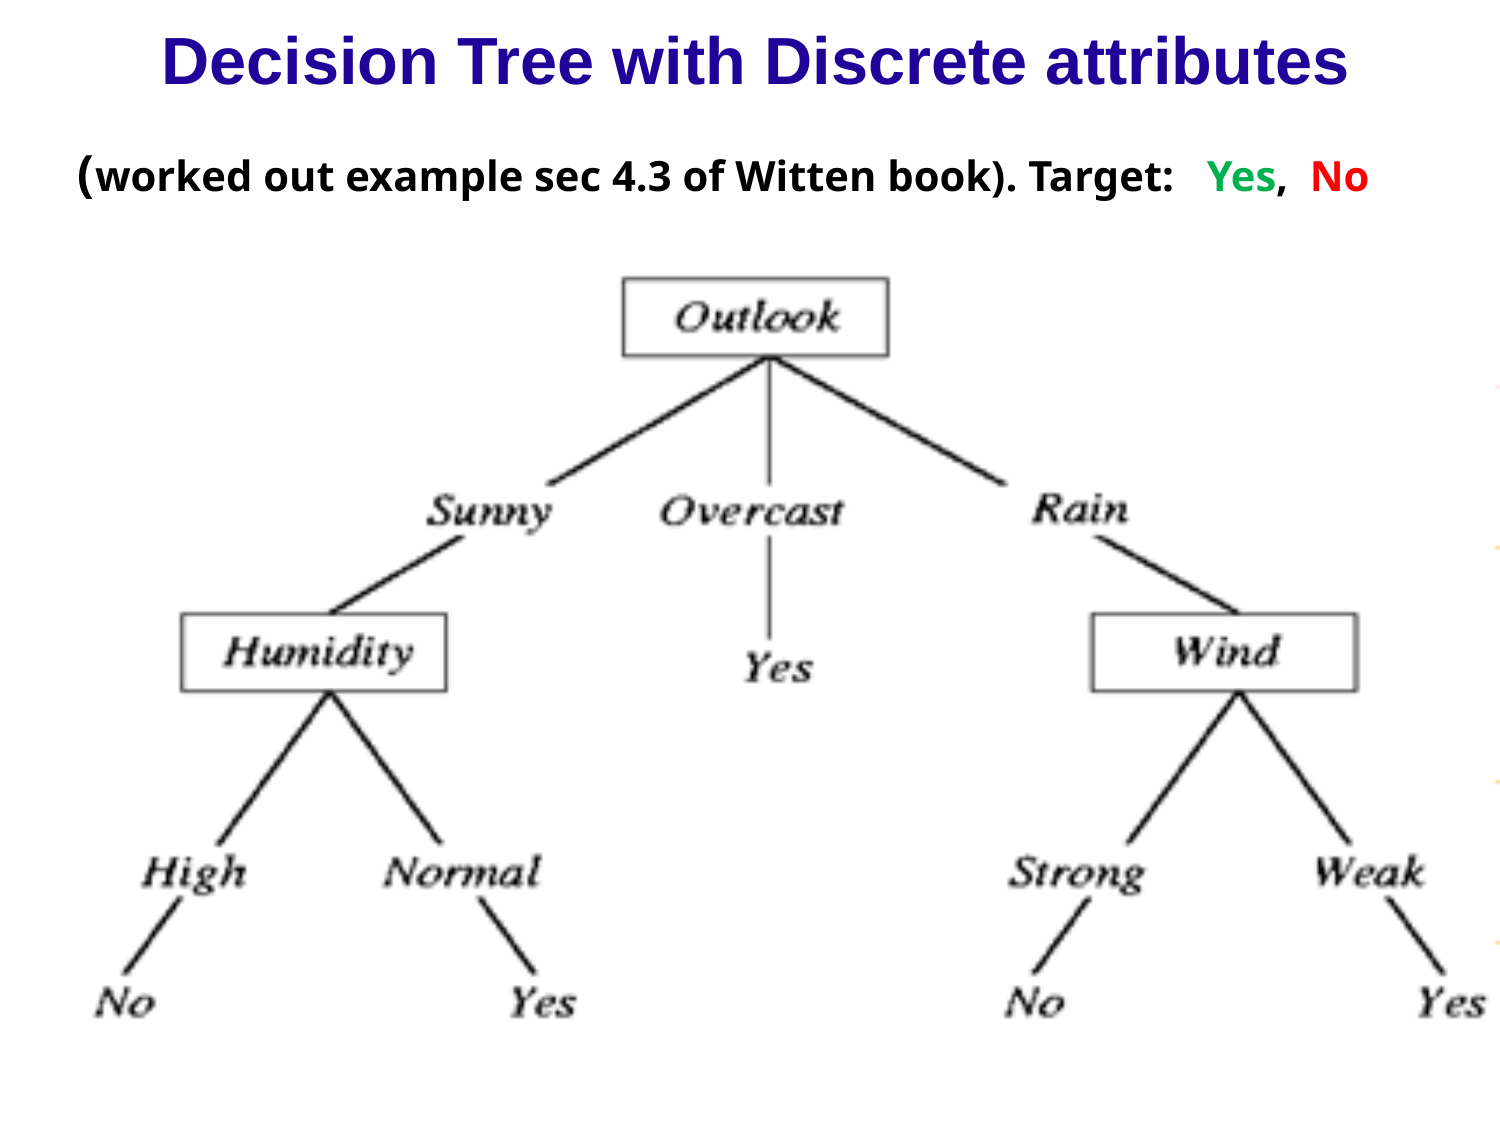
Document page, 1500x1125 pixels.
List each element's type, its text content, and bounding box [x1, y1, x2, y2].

list (worked out example sec 4.3 of Witten book). Target: Yes, No [50, 125, 1425, 228]
title Decision Tree with Discrete attributes [37, 45, 1475, 150]
picture [0, 229, 1500, 1103]
